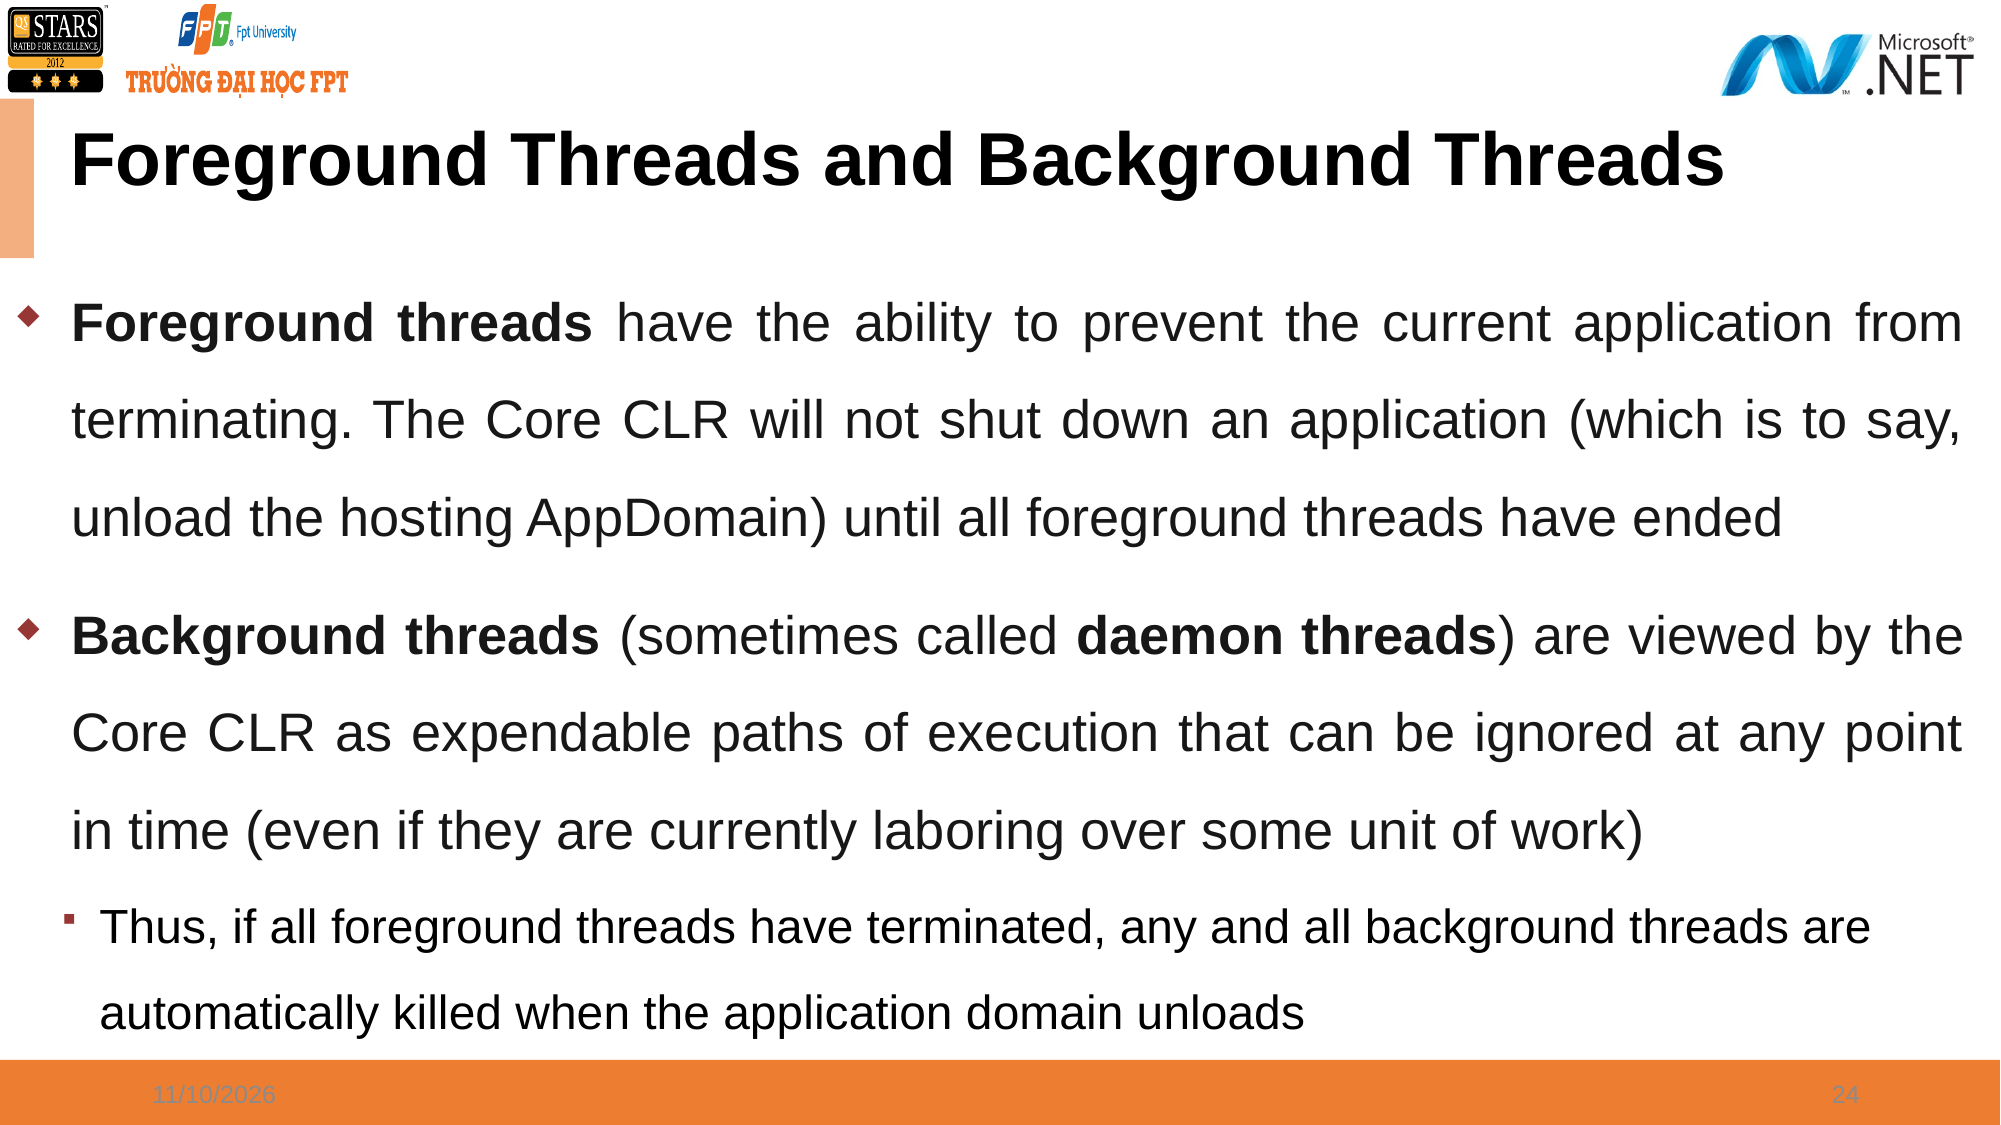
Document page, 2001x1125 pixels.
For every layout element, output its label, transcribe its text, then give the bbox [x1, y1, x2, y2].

text_box Foreground Threads and Background Threads [55, 103, 1831, 209]
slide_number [137, 1063, 588, 1123]
slide_number 24 [1424, 1063, 1875, 1123]
list Foreground threads have the ability to prevent the current application from terminating. The Core CLR will not shut down an application (which is to say, unload the hosting AppDomain) until all foreground threads have ended Background threads (sometimes called daemon threads) are viewed by the Core CLR as expendable paths of execution that can be ignored at any point in time (even if they are currently laboring over some unit of work) Thus, if all foreground threads have terminated, any and all background threads are automatically killed when the application domain unloads [0, 247, 1981, 1022]
picture [1685, 0, 2001, 129]
